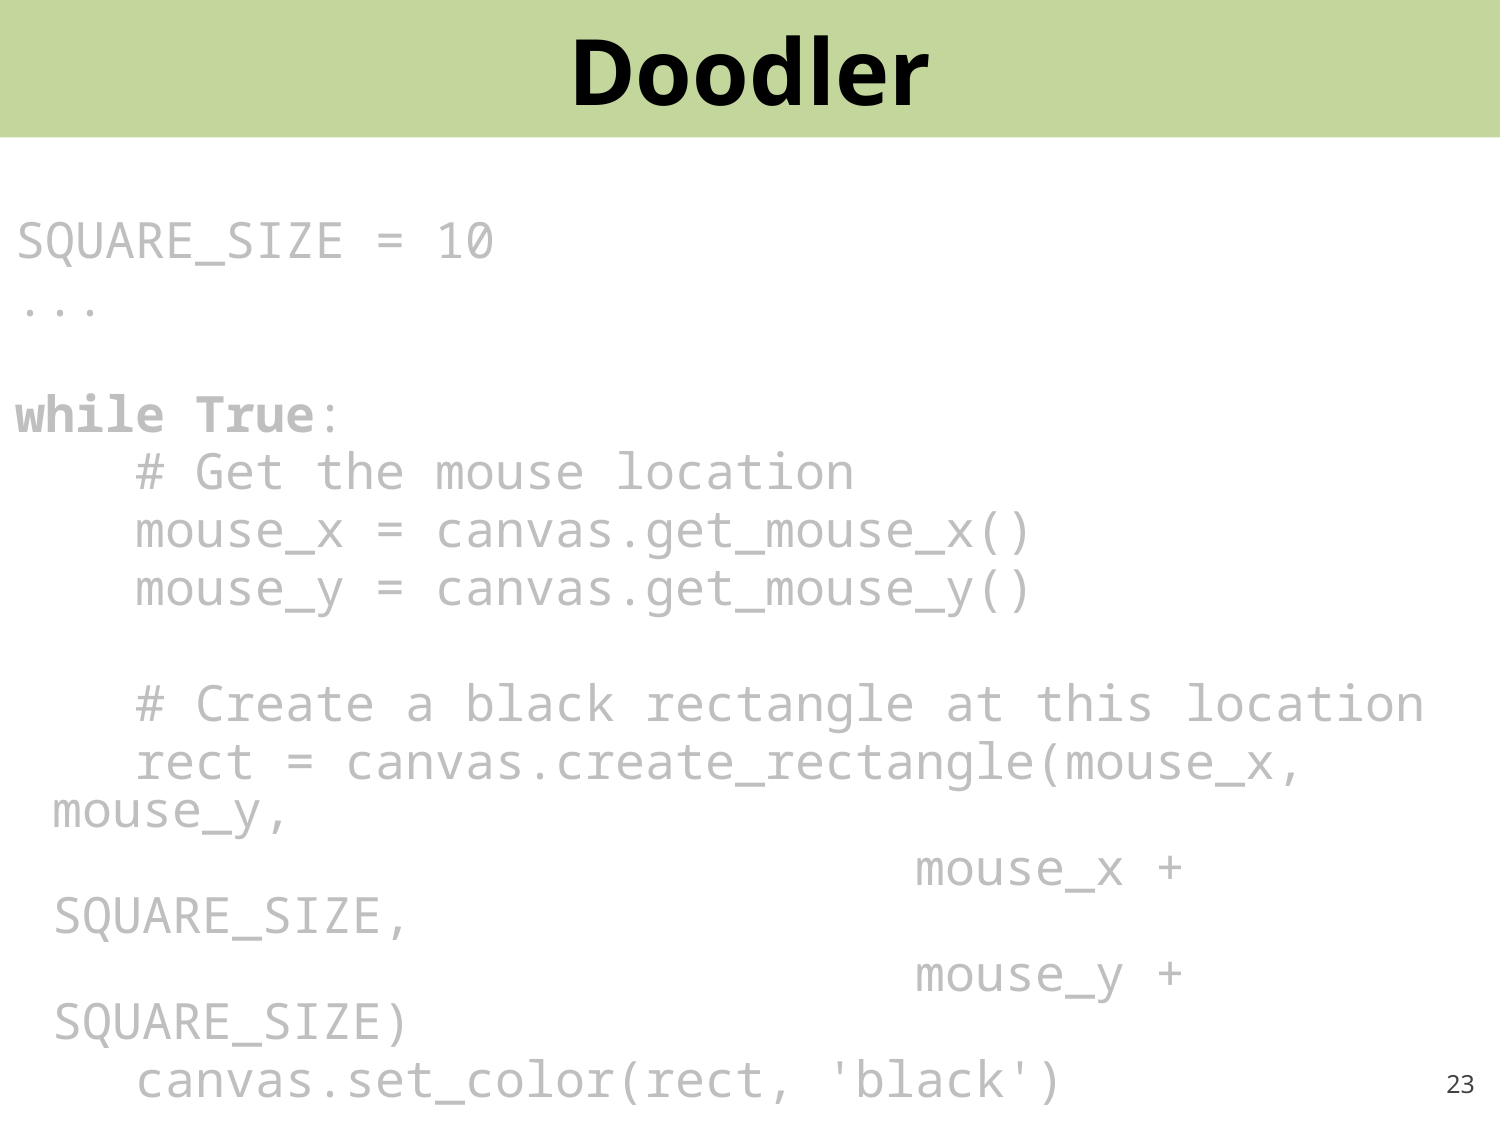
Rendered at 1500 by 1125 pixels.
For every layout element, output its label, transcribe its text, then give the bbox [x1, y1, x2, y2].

list SQUARE_SIZE = 10 ... while True: # Get the mouse location mouse_x = canvas.get_mouse_x() mouse_y = canvas.get_mouse_y() # Create a black rectangle at this location rect = canvas.create_rectangle(mouse_x, mouse_y, mouse_x + SQUARE_SIZE, mouse_y + SQUARE_SIZE) canvas.set_color(rect, 'black') canvas.update() [0, 212, 1500, 1063]
title Doodler [75, 0, 1425, 138]
